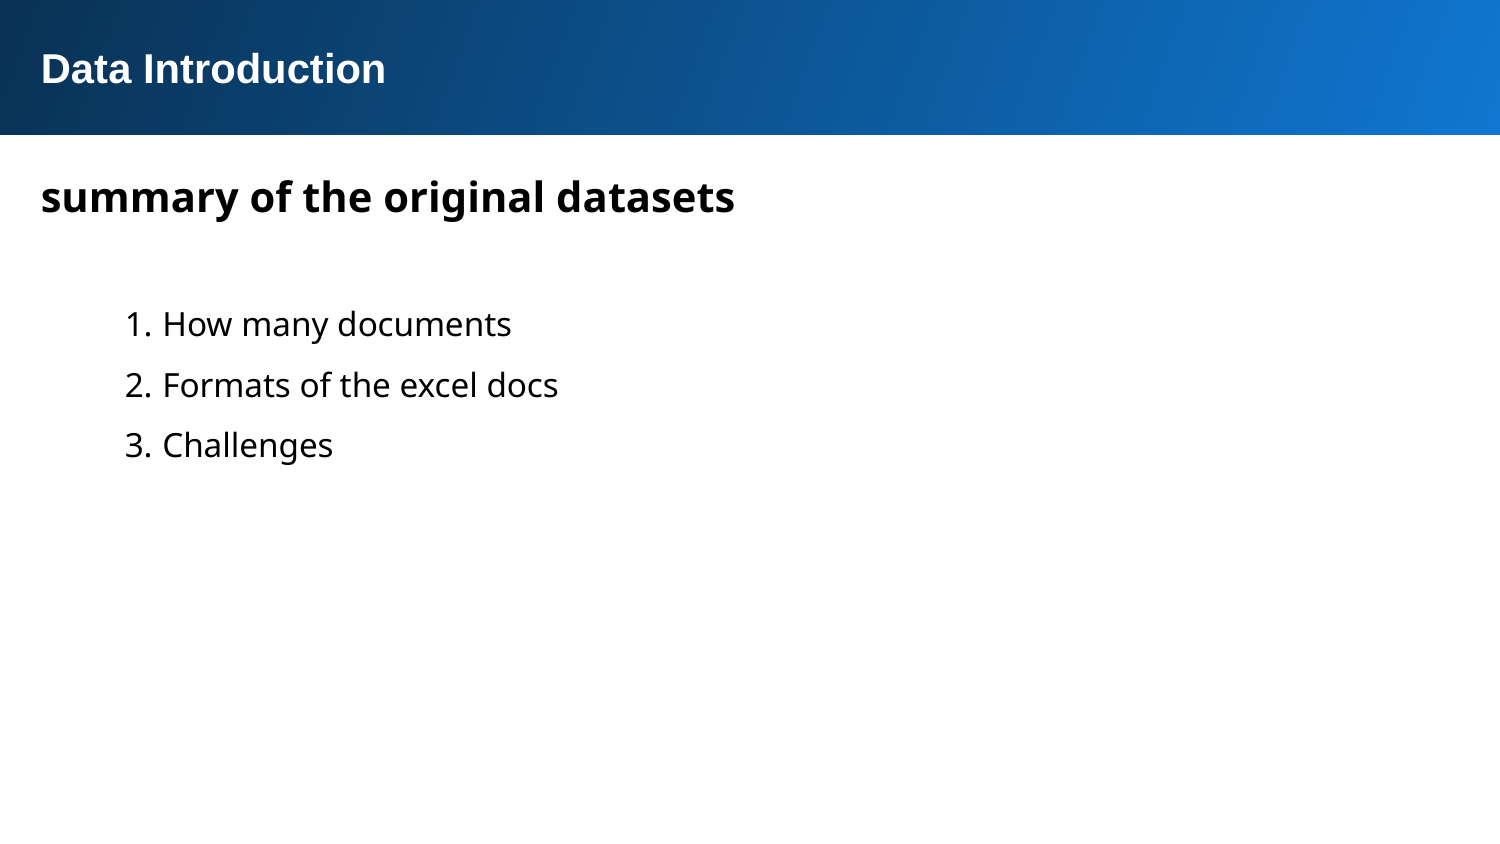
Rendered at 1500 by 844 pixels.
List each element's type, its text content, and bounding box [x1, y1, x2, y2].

text_box Data Introduction [25, 26, 1431, 107]
text_box [0, 0, 1500, 135]
text_box summary of the original datasets [25, 148, 1431, 237]
text_box How many documents Formats of the excel docs Challenges [109, 280, 1153, 525]
